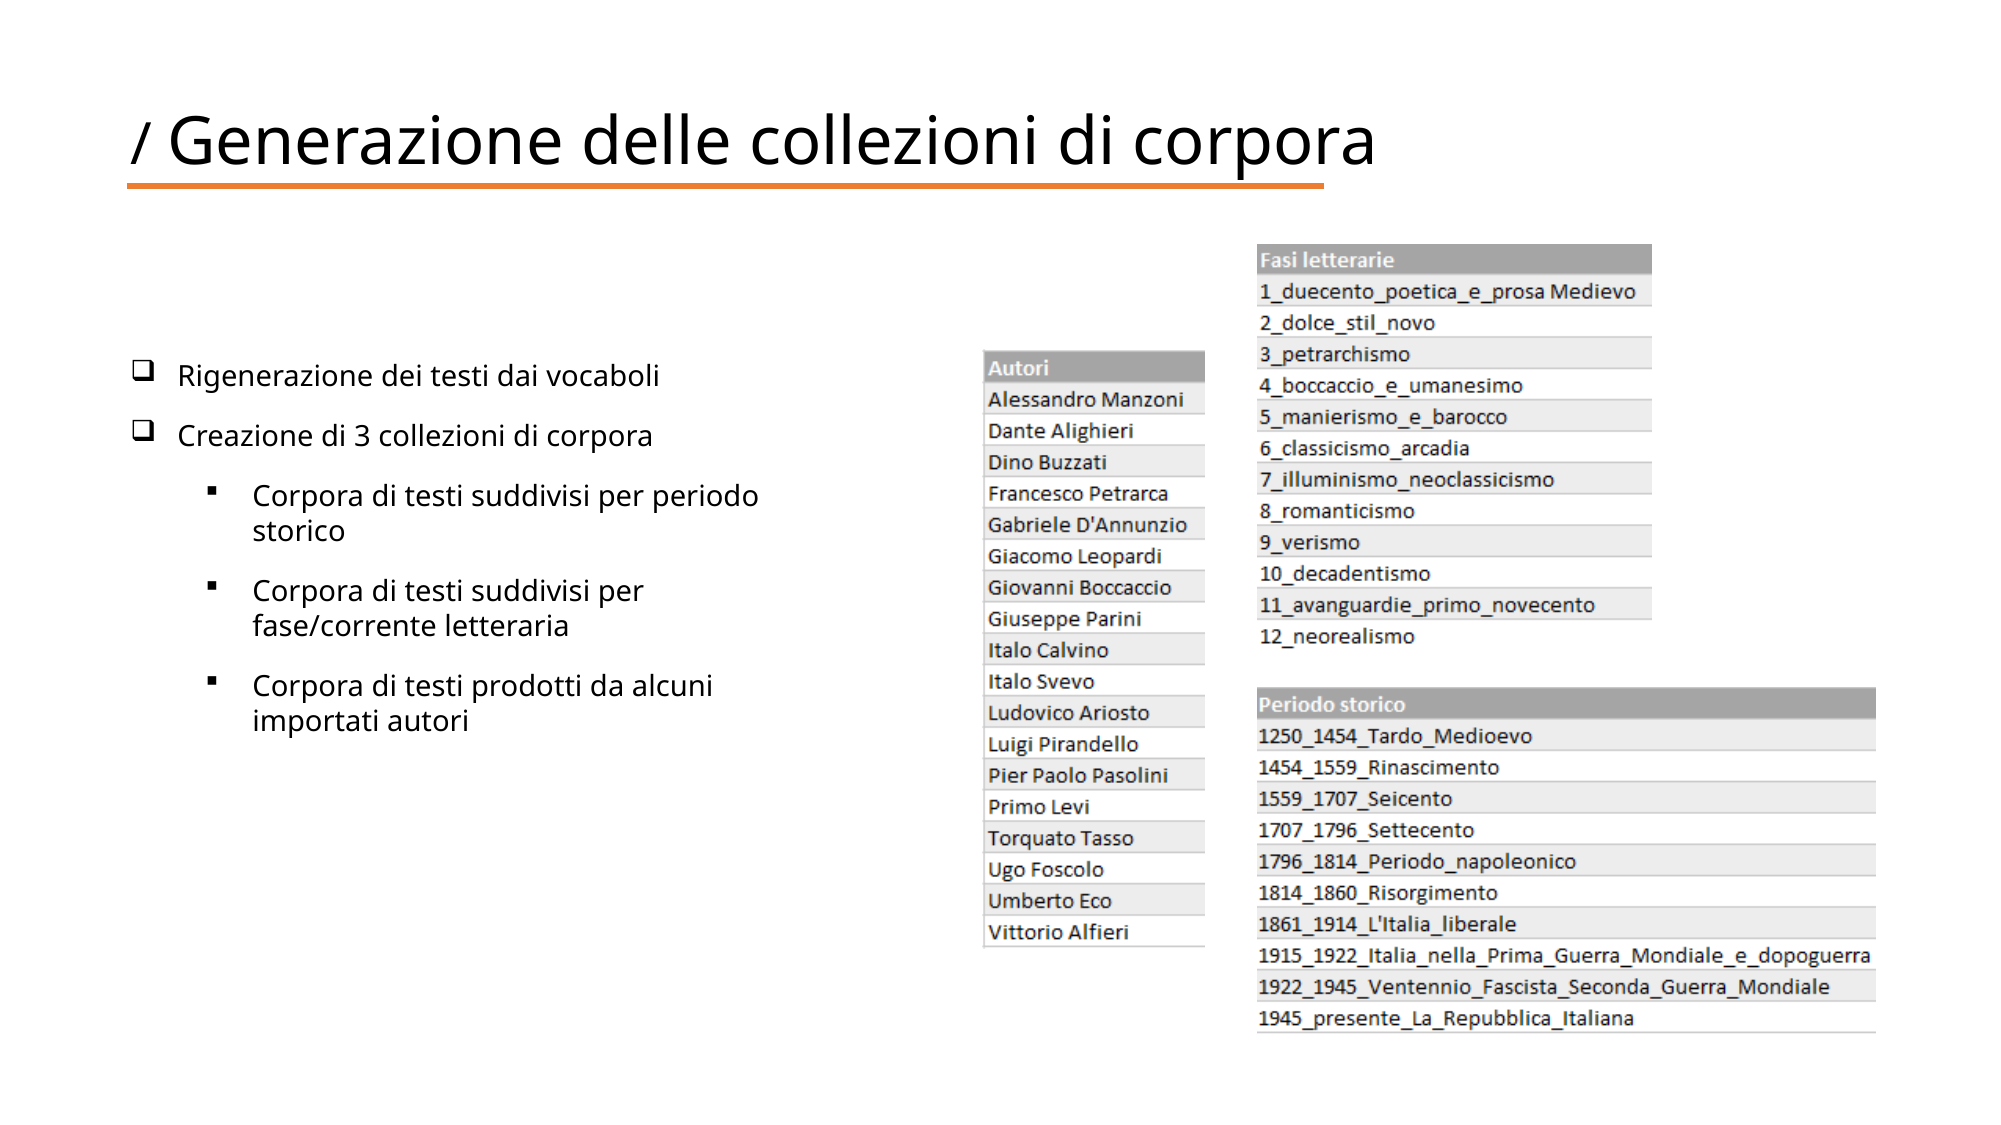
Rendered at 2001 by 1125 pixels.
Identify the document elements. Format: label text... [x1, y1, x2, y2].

picture [1257, 244, 1652, 650]
text_box / Generazione delle collezioni di corpora [115, 90, 1432, 185]
picture [982, 349, 1205, 949]
text_box Rigenerazione dei testi dai vocaboli Creazione di 3 collezioni di corpora Corpora di testi suddivisi per periodo storico Corpora di testi suddivisi per fase/corrente letteraria Corpora di testi prodotti da alcuni importati autori [115, 349, 827, 865]
picture [1257, 687, 1876, 1035]
